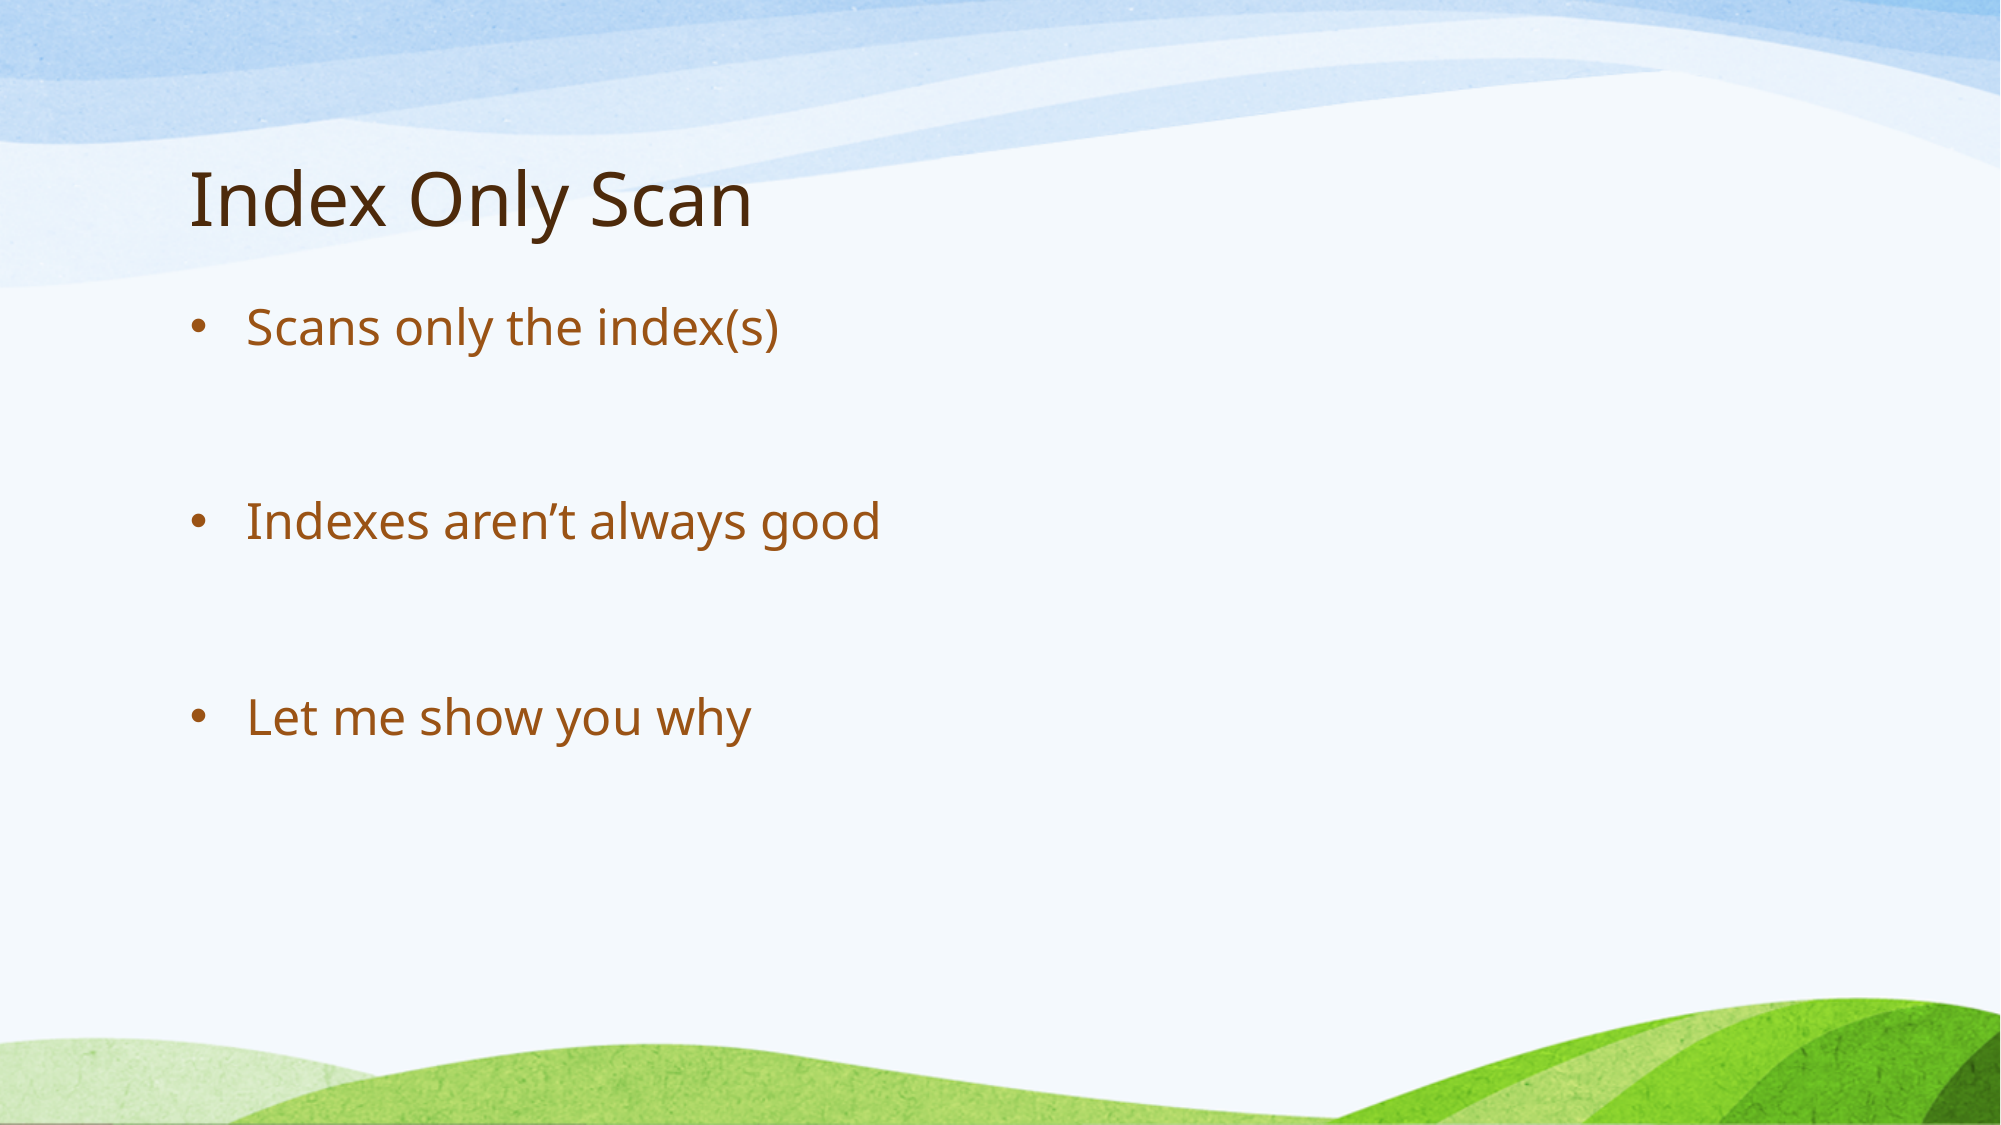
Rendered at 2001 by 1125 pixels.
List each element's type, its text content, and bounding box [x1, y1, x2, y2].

list Scans only the index(s) Indexes aren’t always good Let me show you why [174, 287, 1825, 982]
title Index Only Scan [174, 50, 1825, 250]
picture [0, 0, 2001, 1125]
